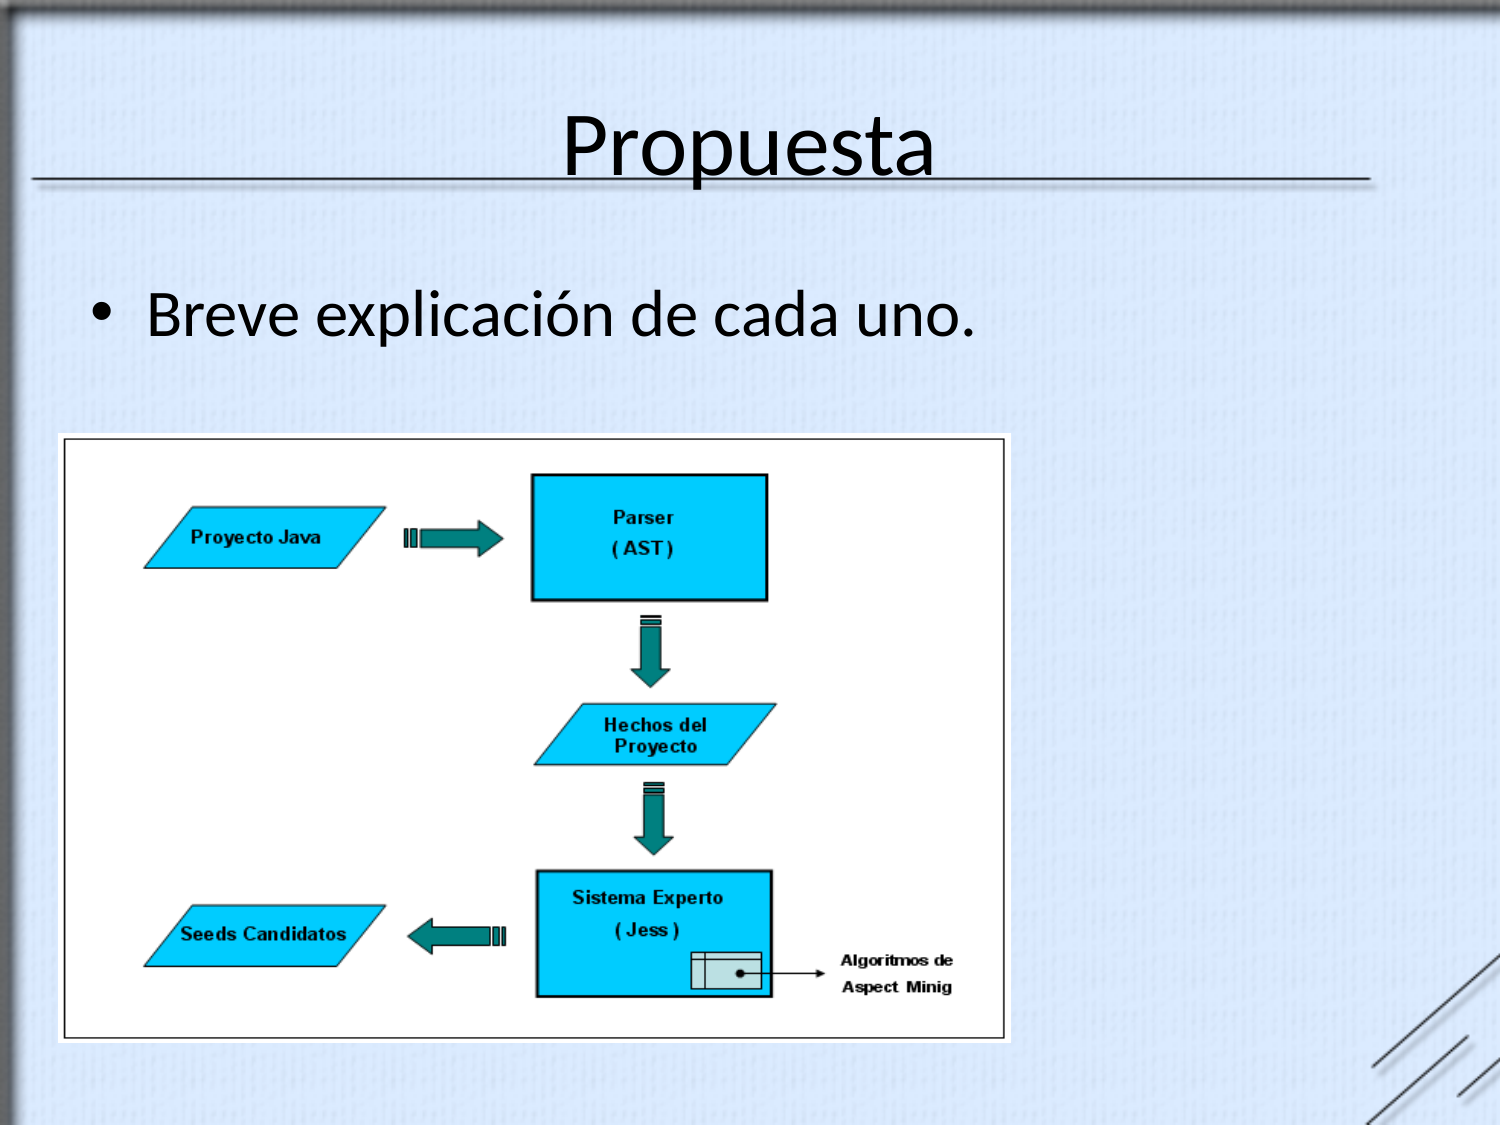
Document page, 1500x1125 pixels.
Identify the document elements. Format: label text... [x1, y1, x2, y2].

list Breve explicación de cada uno. [75, 262, 1425, 1005]
title Propuesta [75, 45, 1425, 233]
picture [0, 0, 1500, 1125]
